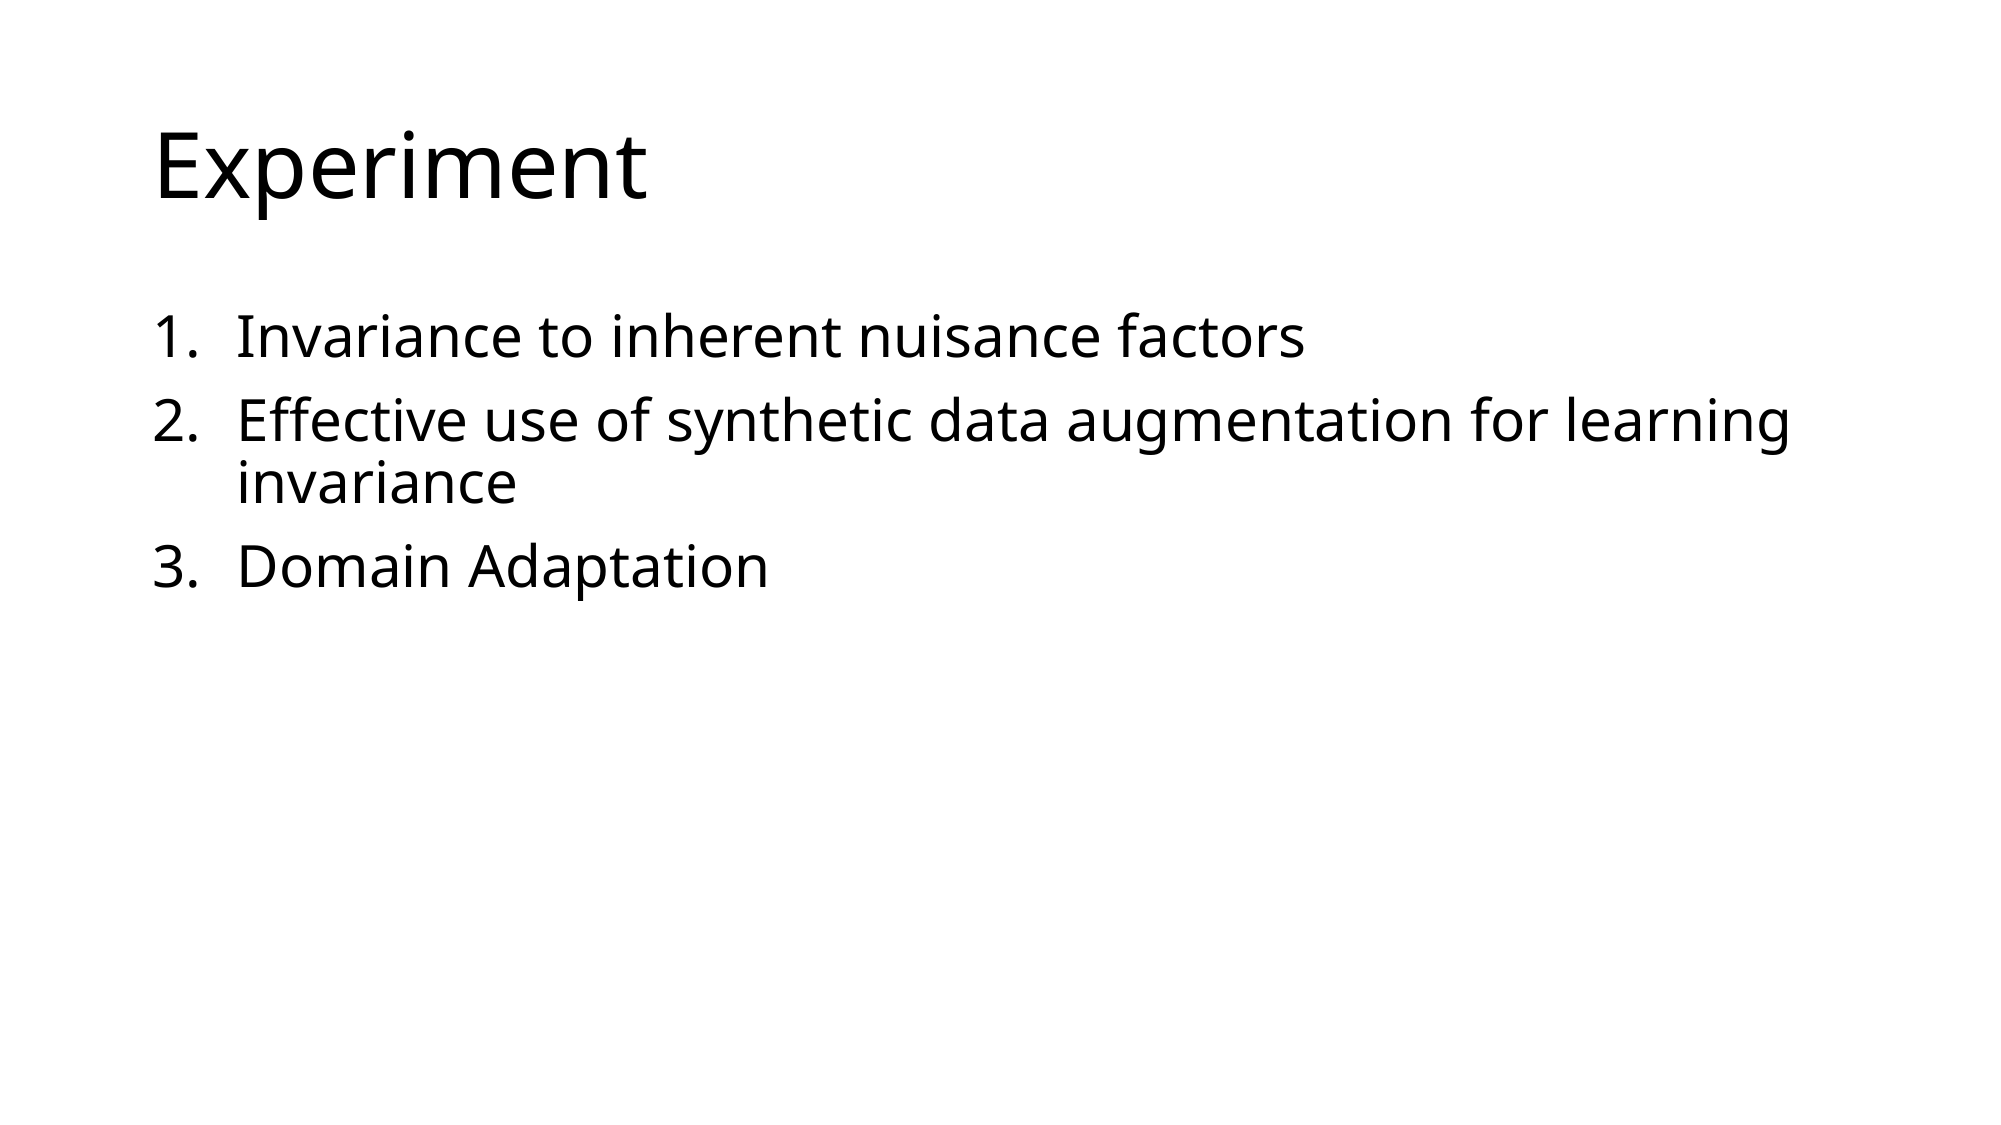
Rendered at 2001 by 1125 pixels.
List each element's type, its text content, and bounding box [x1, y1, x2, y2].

list Invariance to inherent nuisance factors Effective use of synthetic data augmentation for learning invariance Domain Adaptation [137, 299, 1863, 1014]
title Experiment [137, 59, 1863, 278]
